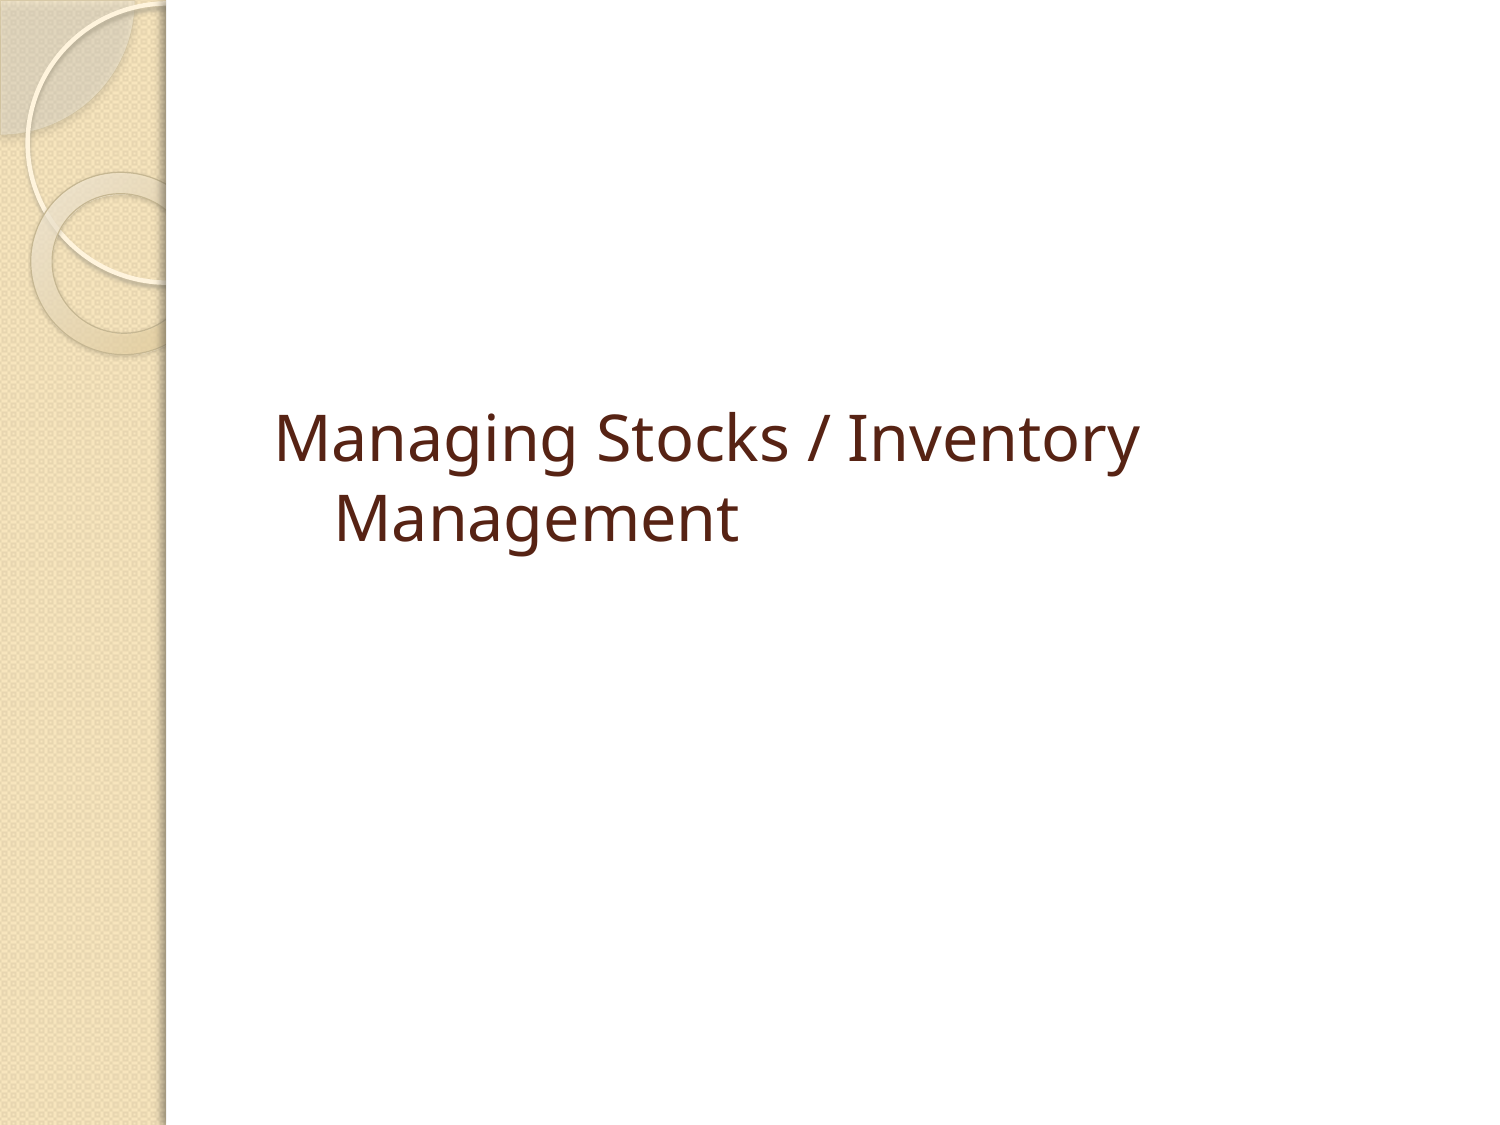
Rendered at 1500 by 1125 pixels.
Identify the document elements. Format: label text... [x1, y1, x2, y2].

title Managing Stocks / Inventory Management [225, 375, 1455, 563]
